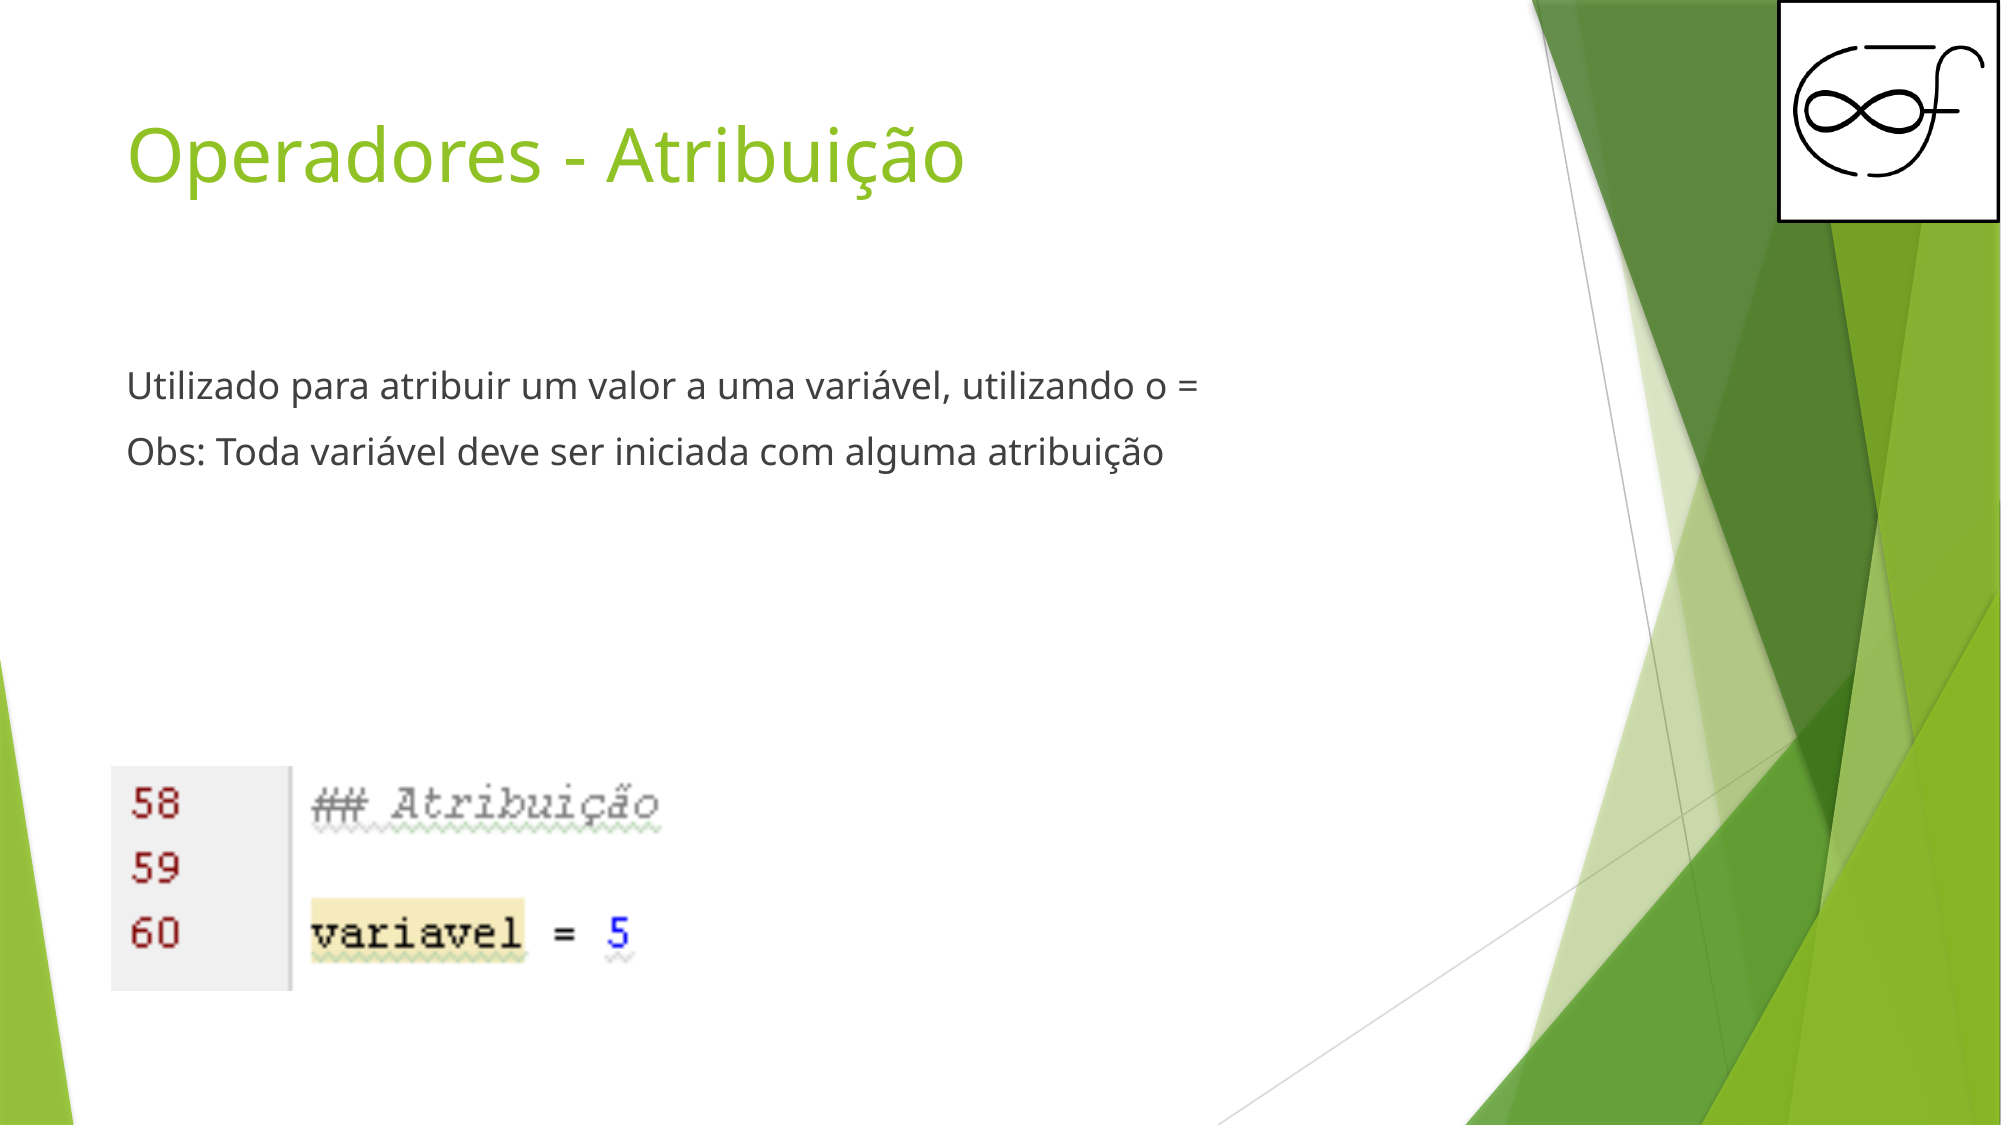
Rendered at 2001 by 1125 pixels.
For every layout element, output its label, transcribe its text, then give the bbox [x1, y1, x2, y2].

picture [110, 766, 682, 992]
picture [1777, 0, 2000, 223]
list Utilizado para atribuir um valor a uma variável, utilizando o = Obs: Toda variável deve ser iniciada com alguma atribuição [111, 354, 1522, 992]
title Operadores - Atribuição [111, 99, 1522, 317]
